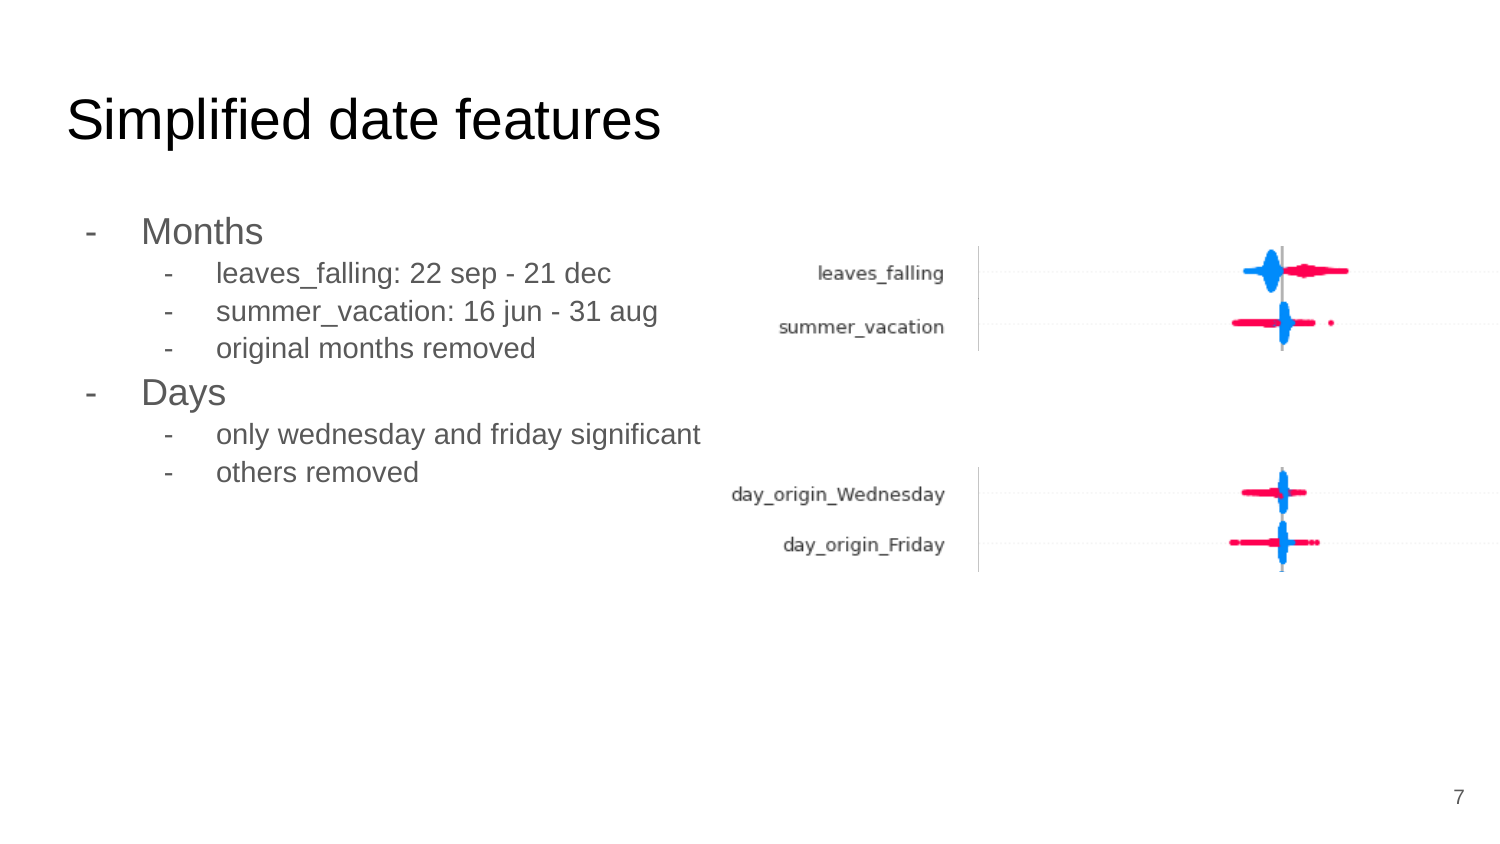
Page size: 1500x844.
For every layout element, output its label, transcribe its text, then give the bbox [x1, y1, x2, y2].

list Months leaves_falling: 22 sep - 21 dec summer_vacation: 16 jun - 31 aug original months removed Days only wednesday and friday significant others removed [51, 189, 1449, 750]
title Simplified date features [51, 72, 1449, 167]
picture [719, 246, 1500, 351]
slide_number ‹#› [1389, 764, 1480, 830]
picture [719, 467, 1500, 572]
